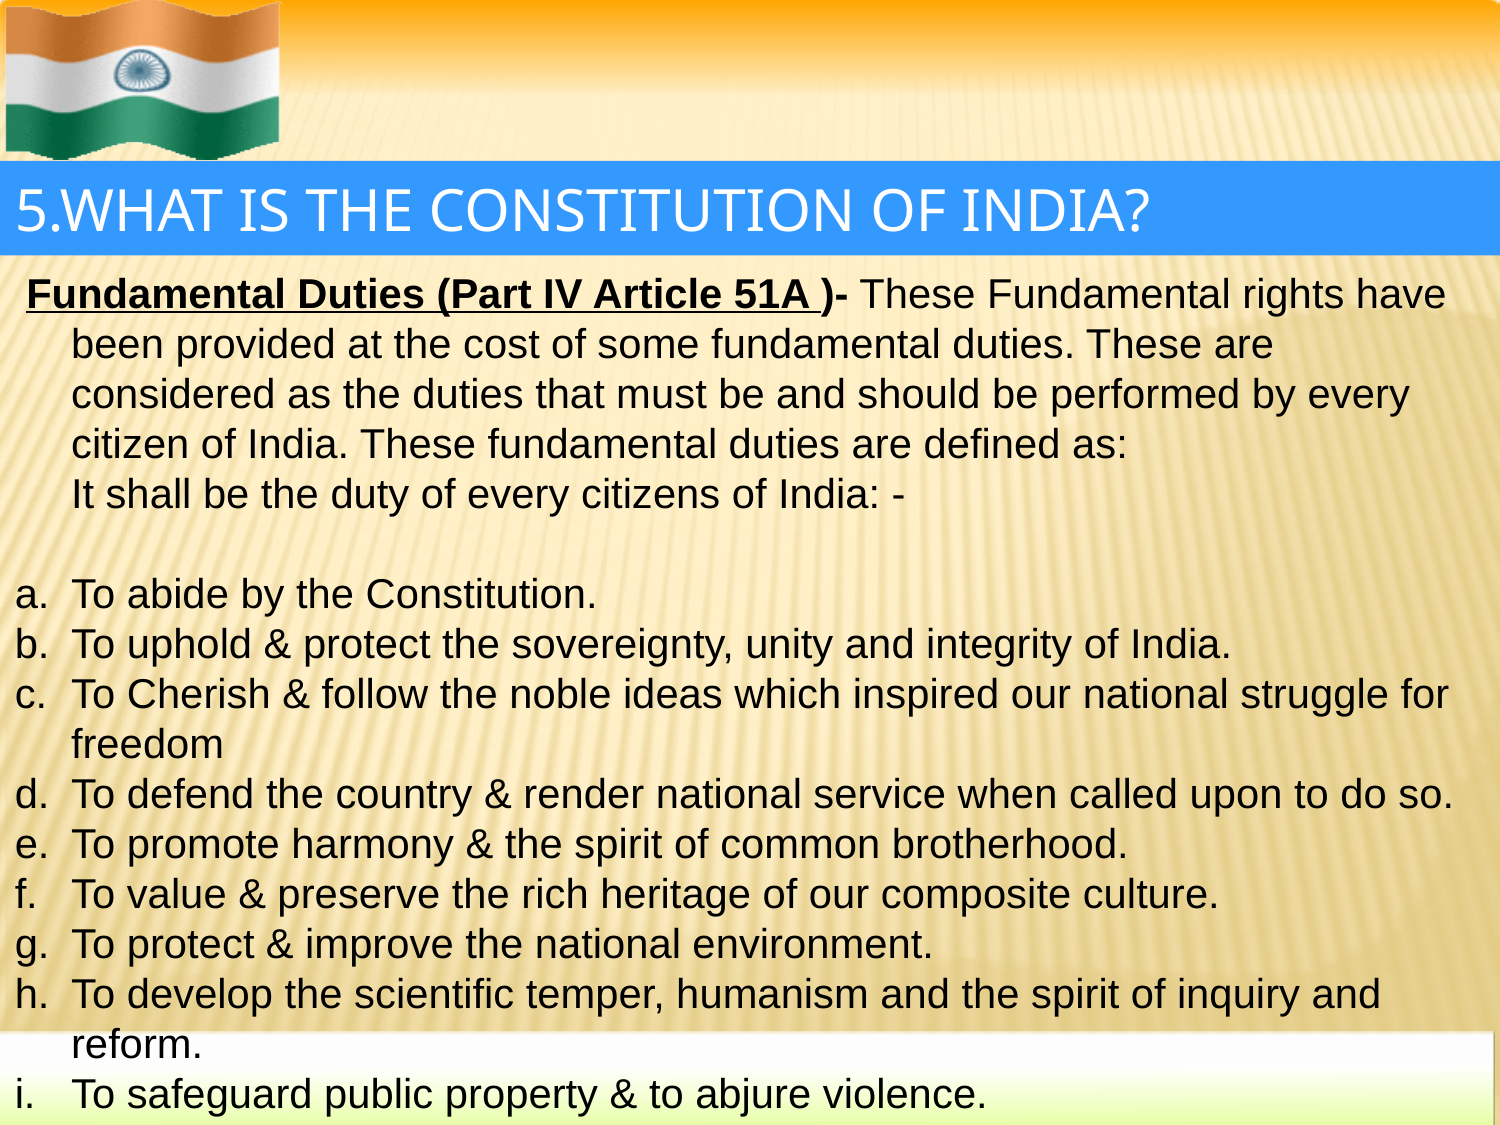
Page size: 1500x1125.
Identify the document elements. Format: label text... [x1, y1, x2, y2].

picture [0, 0, 1500, 160]
title 5.What Is The constitution of India? [0, 160, 1500, 256]
picture [0, 1030, 1500, 1125]
text_box Fundamental Duties (Part IV Article 51A )- These Fundamental rights have been provided at the cost of some fundamental duties. These are considered as the duties that must be and should be performed by every citizen of India. These fundamental duties are defined as: It shall be the duty of every citizens of India: - To abide by the Constitution. To uphold & protect the sovereignty, unity and integrity of India. To Cherish & follow the noble ideas which inspired our national struggle for freedom To defend the country & render national service when called upon to do so. To promote harmony & the spirit of common brotherhood. To value & preserve the rich heritage of our composite culture. To protect & improve the national environment. To develop the scientific temper, humanism and the spirit of inquiry and reform. To safeguard public property & to abjure violence. To strive towards excellence in all spheres of individual & collective activity, so that the nations constantly rises to higher levels of endeavor & achievement. [0, 259, 1500, 1030]
